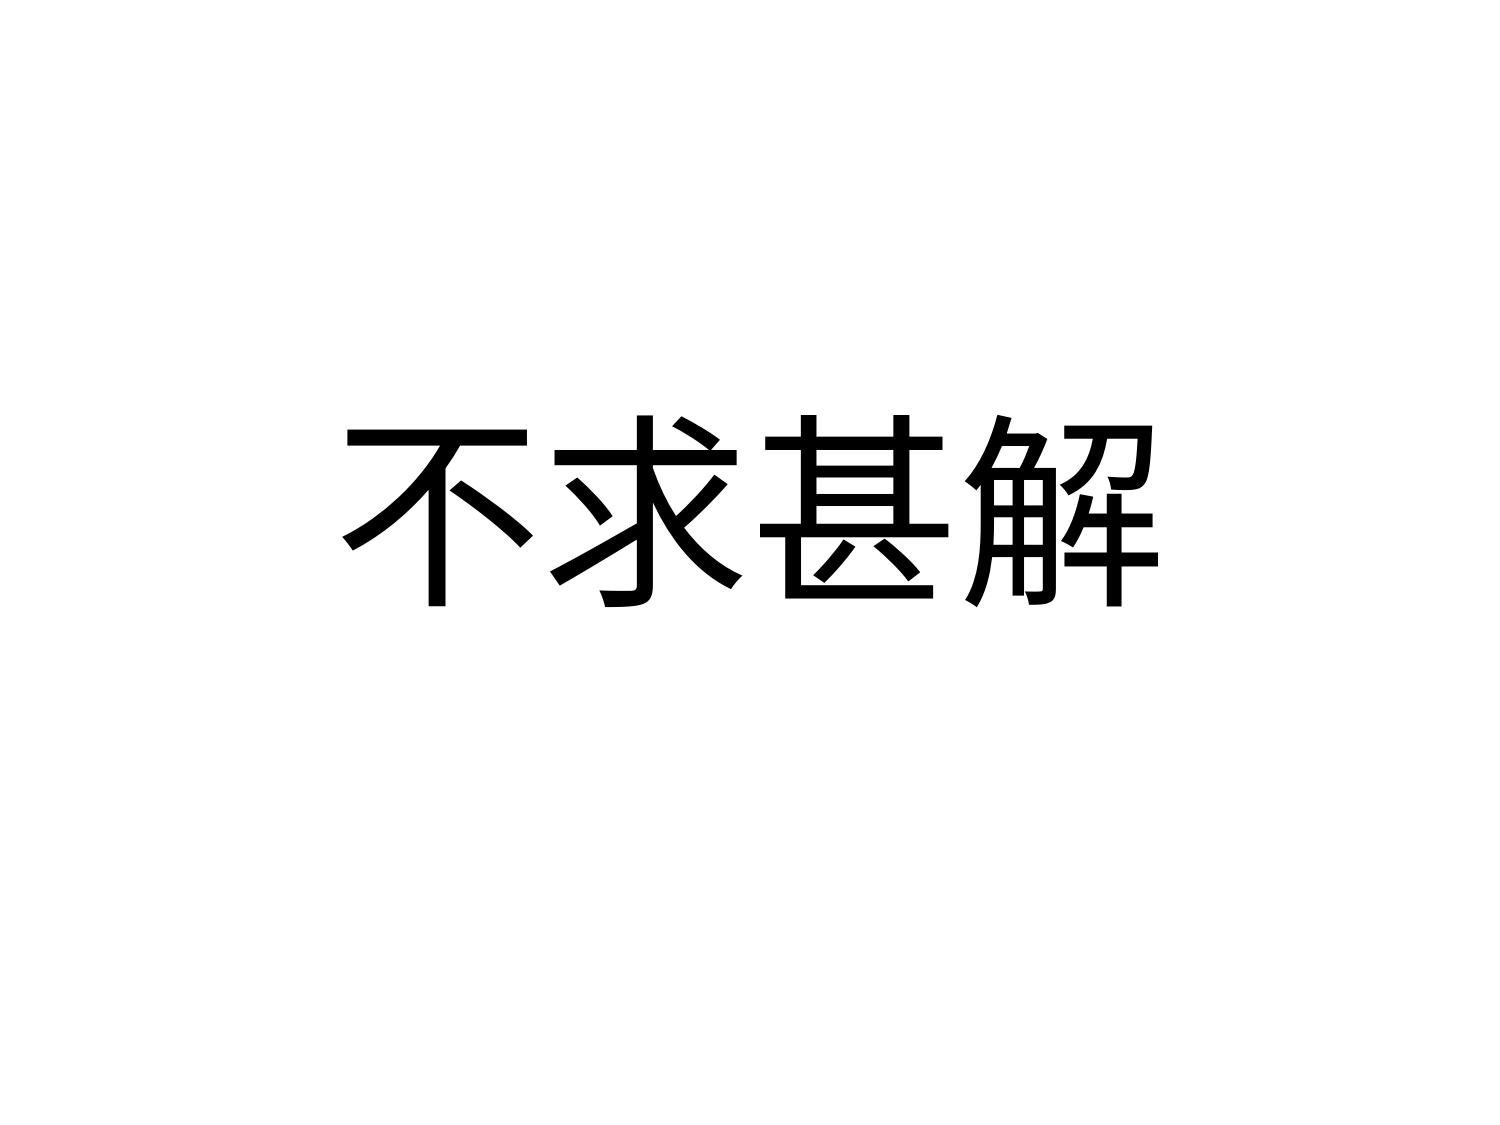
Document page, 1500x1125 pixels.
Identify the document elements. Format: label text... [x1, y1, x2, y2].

text_box 不求甚解 [318, 375, 1182, 640]
